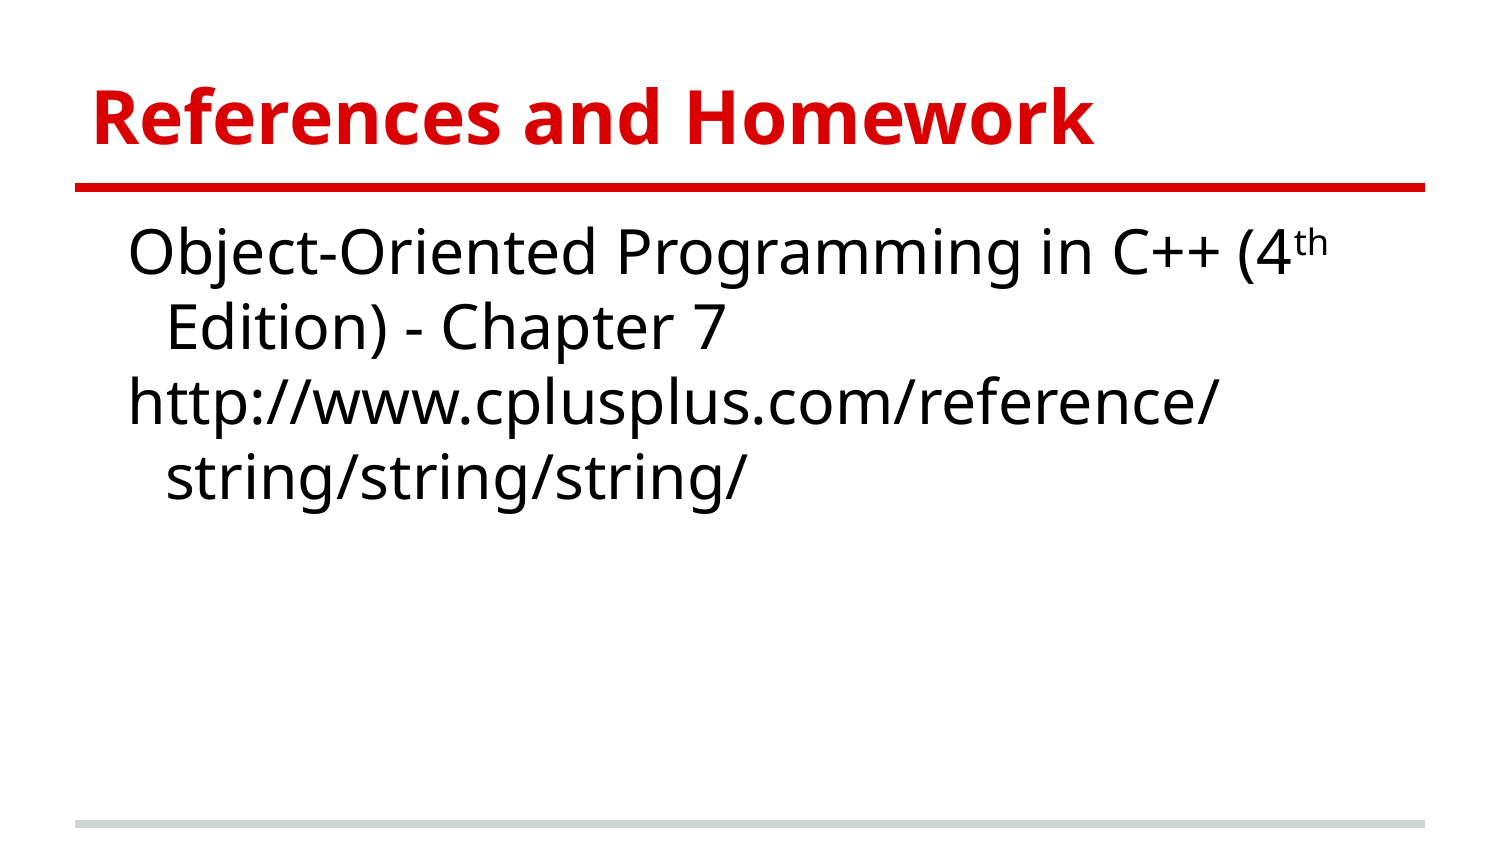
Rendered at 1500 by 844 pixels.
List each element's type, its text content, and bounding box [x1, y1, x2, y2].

list Object-Oriented Programming in C++ (4th Edition) - Chapter 7 http://www.cplusplus.com/reference/string/string/string/ [75, 196, 1425, 808]
title References and Homework [75, 33, 1425, 175]
